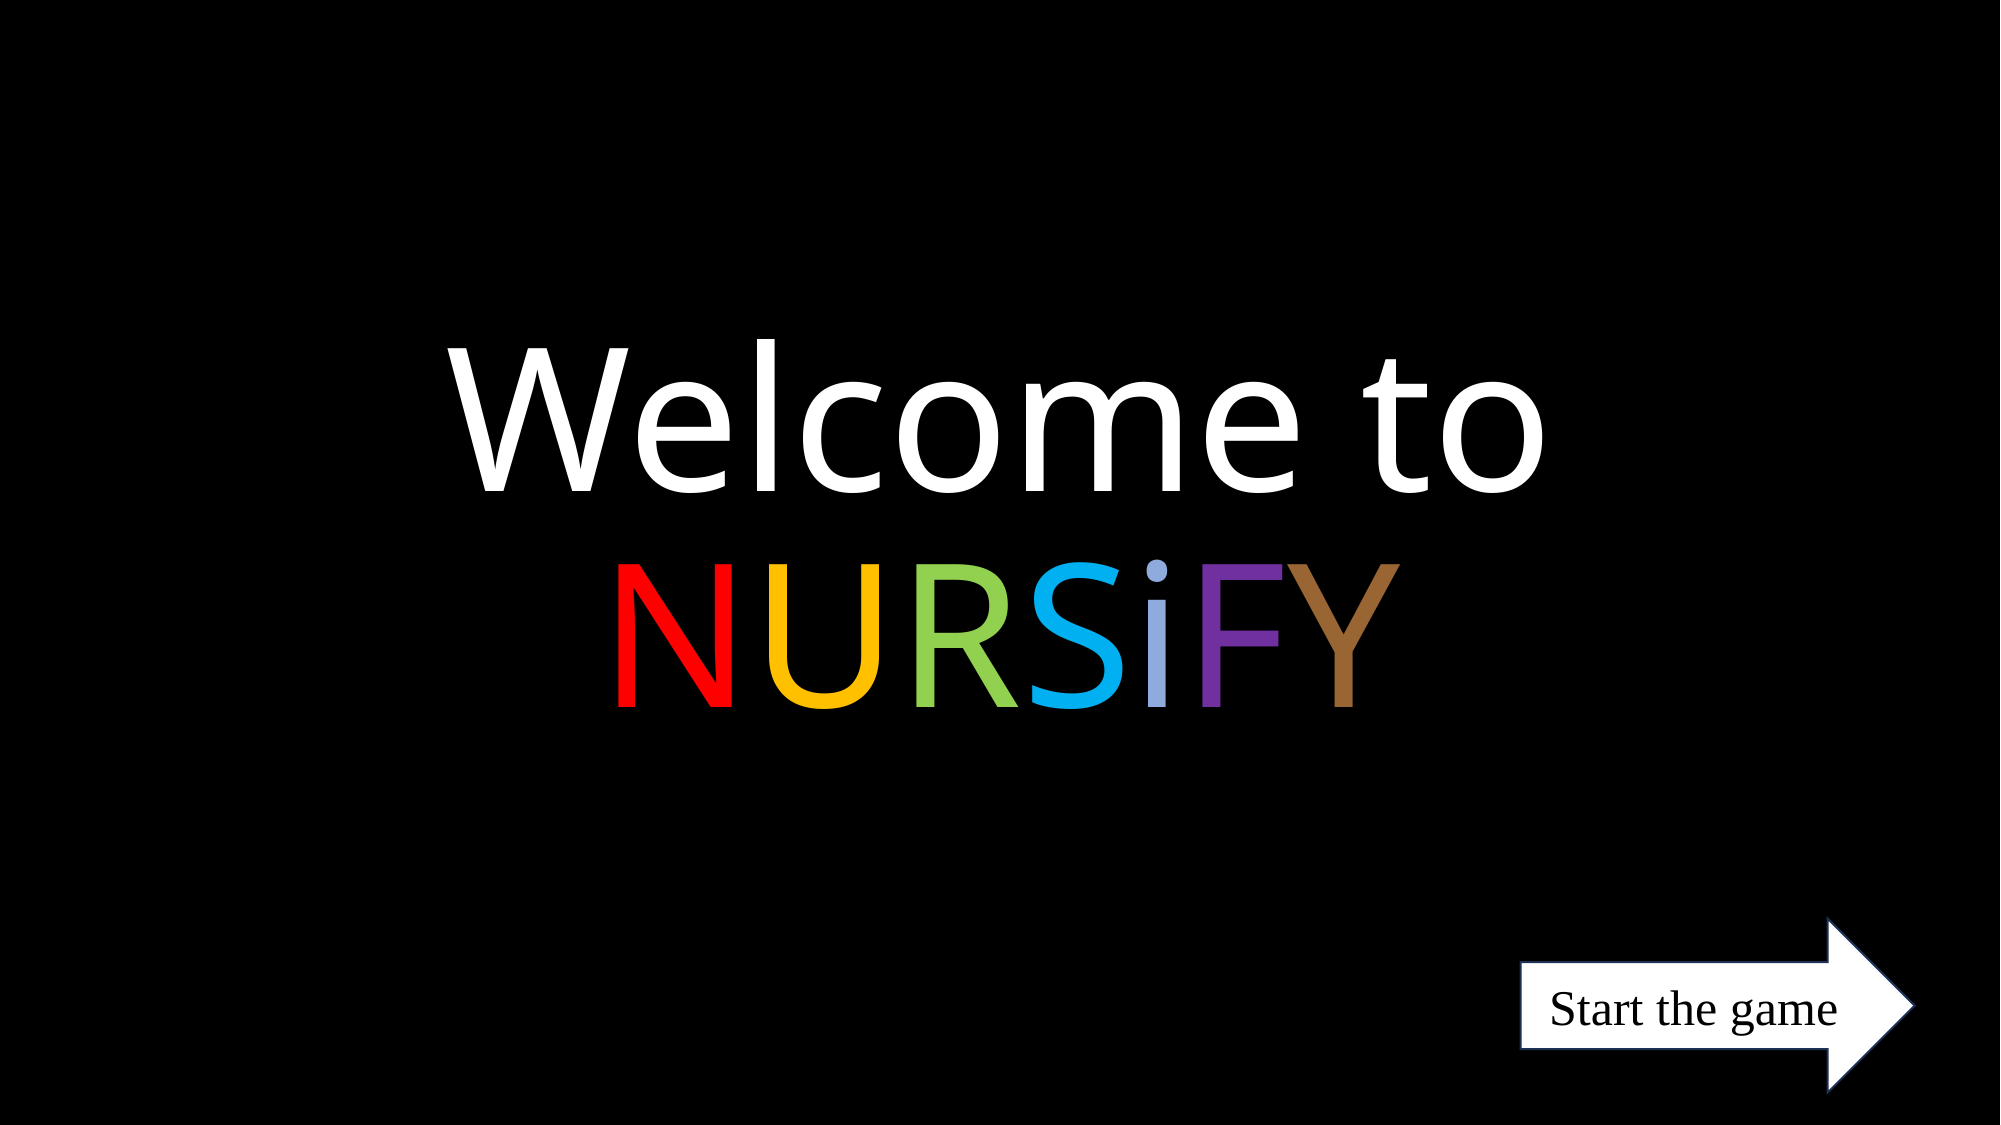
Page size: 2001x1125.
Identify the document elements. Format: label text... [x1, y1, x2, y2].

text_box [1520, 918, 1929, 1093]
title Welcome to NURSiFY [249, 366, 1750, 759]
